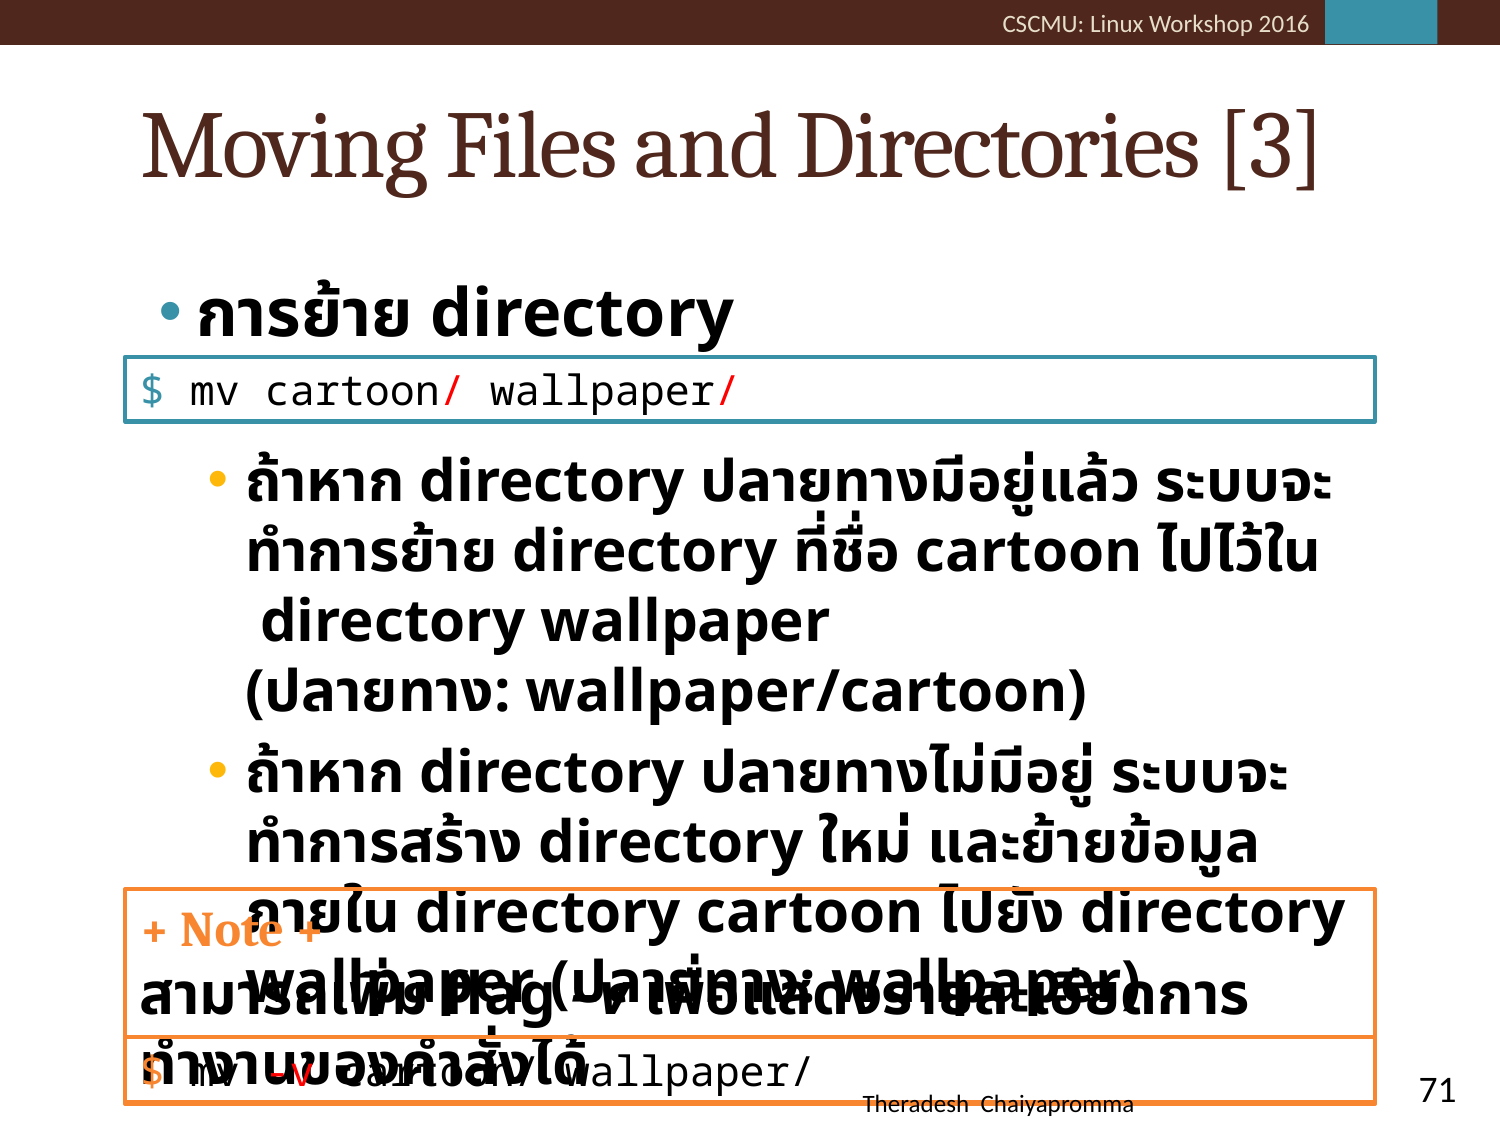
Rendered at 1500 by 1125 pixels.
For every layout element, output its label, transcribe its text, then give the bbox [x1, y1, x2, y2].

text_box $ mv -v cartoon/ wallpaper/ [125, 1036, 1375, 1102]
list การย้าย directory ถ้าหาก directory ปลายทางมีอยู่แล้ว ระบบจะทำการย้าย directory ที่ชื่อ cartoon ไปไว้ใน directory wallpaper (ปลายทาง: wallpaper/cartoon) ถ้าหาก directory ปลายทางไม่มีอยู่ ระบบจะทำการสร้าง directory ใหม่ และย้ายข้อมูลภายใน directory cartoon ไปยัง directory wallpaper (ปลายทาง: wallpaper) [125, 422, 1375, 889]
text_box + Note + สามารถเพิ่ม flag –v เพื่อแสดงรายละเอียดการทำงานของคำสั่งได้ [125, 889, 1375, 1036]
footer Theradesh Chaiyapromma [0, 1079, 1150, 1125]
text_box $ mv cartoon/ wallpaper/ [125, 356, 1375, 422]
list การย้าย directory ถ้าหาก directory ปลายทางมีอยู่แล้ว ระบบจะทำการย้าย directory ที่ชื่อ cartoon ไปไว้ใน directory wallpaper (ปลายทาง: wallpaper/cartoon) ถ้าหาก directory ปลายทางไม่มีอยู่ ระบบจะทำการสร้าง directory ใหม่ และย้ายข้อมูลภายใน directory cartoon ไปยัง directory wallpaper (ปลายทาง: wallpaper) [125, 262, 1375, 356]
slide_number 71 [1373, 1048, 1500, 1125]
title Moving Files and Directories [3] [125, 45, 1415, 233]
